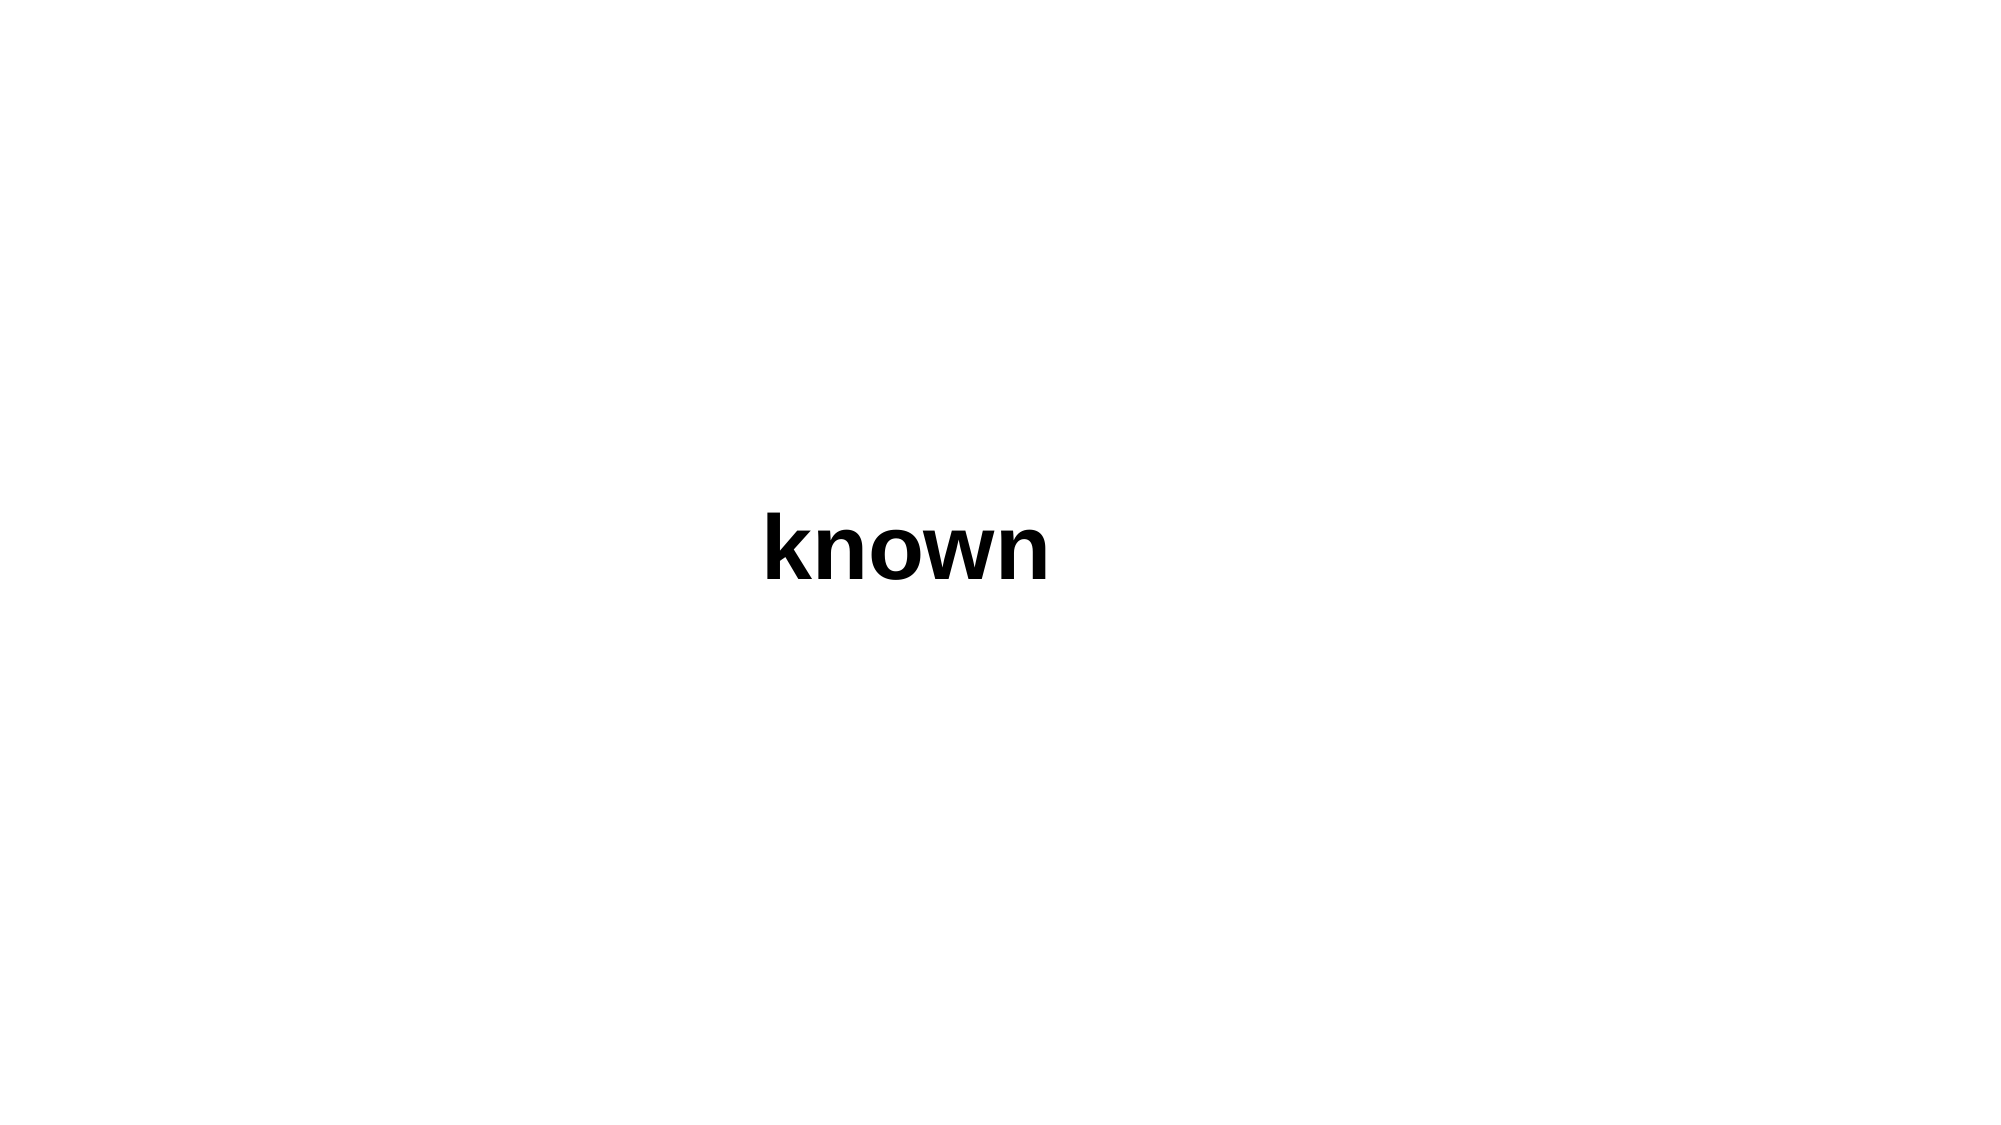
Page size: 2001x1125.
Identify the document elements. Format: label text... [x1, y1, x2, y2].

text_box known [746, 481, 1219, 606]
